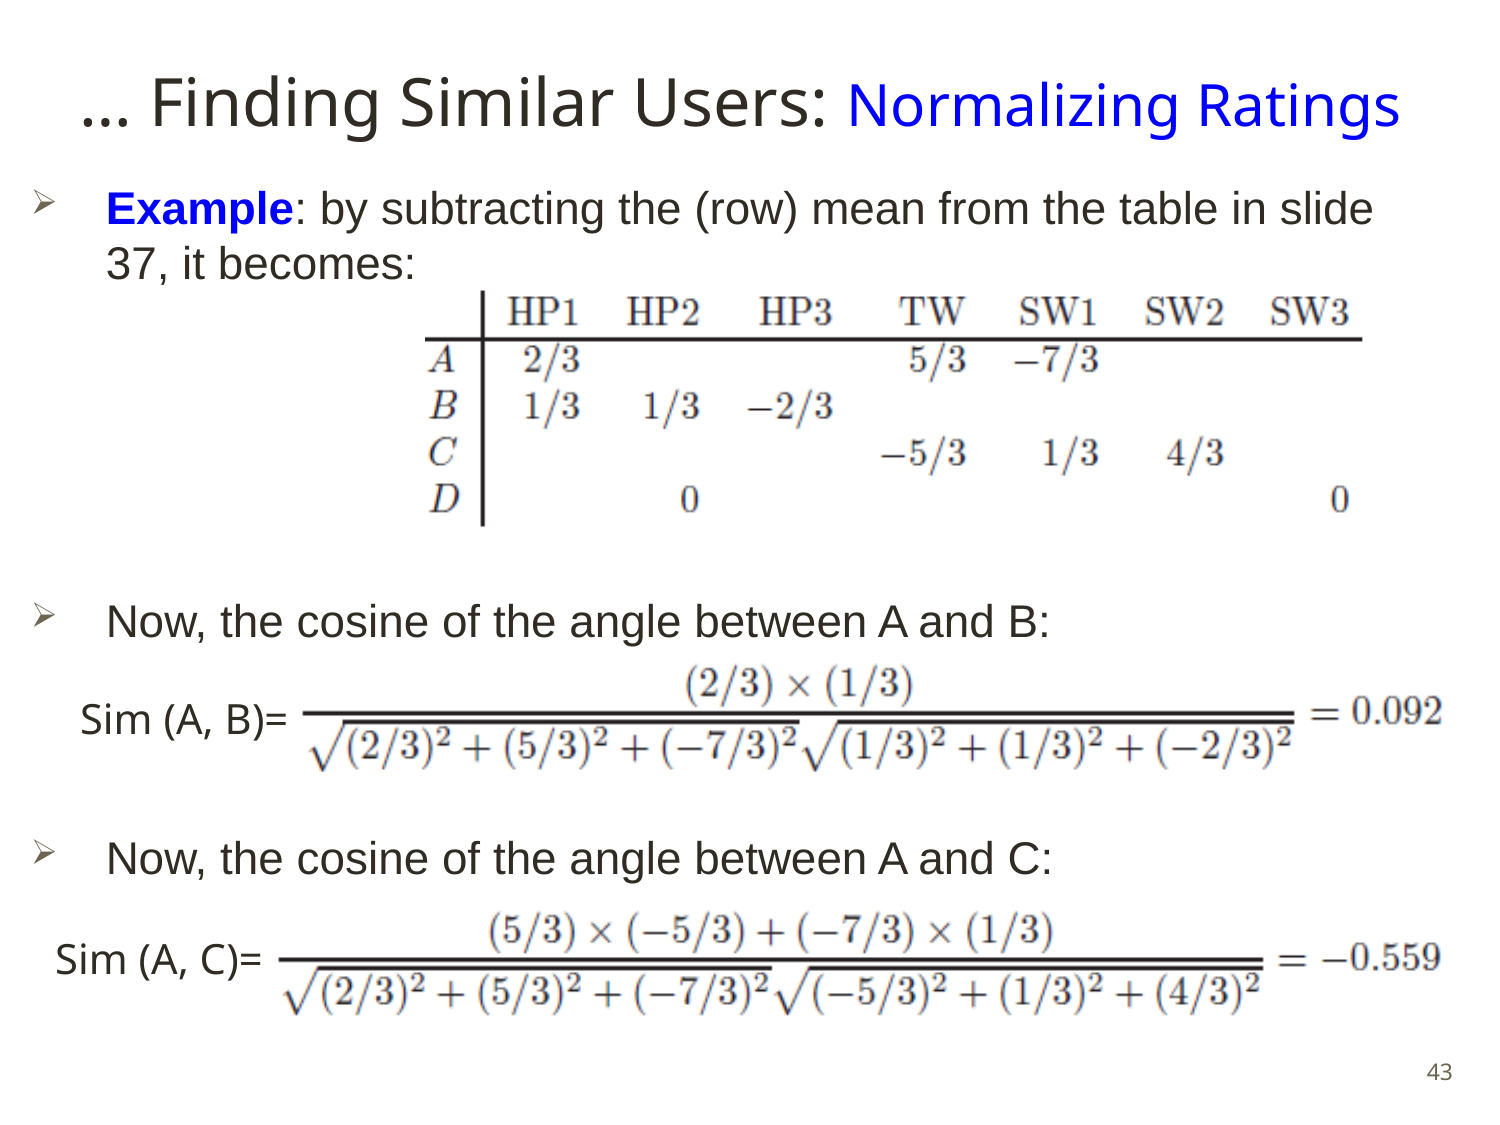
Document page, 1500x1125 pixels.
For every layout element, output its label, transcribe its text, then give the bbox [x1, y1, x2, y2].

slide_number 43 [1118, 1042, 1469, 1103]
picture [423, 285, 1365, 531]
title … Finding Similar Users: Normalizing Ratings [31, 37, 1450, 147]
text_box Sim (A, B)= [37, 685, 290, 750]
list Example: by subtracting the (row) mean from the table in slide 37, it becomes: Now, the cosine of the angle between A and B: Now, the cosine of the angle between A and C: [15, 171, 1465, 1049]
text_box Sim (A, C)= [11, 925, 266, 991]
picture [295, 659, 1451, 784]
picture [271, 905, 1450, 1022]
